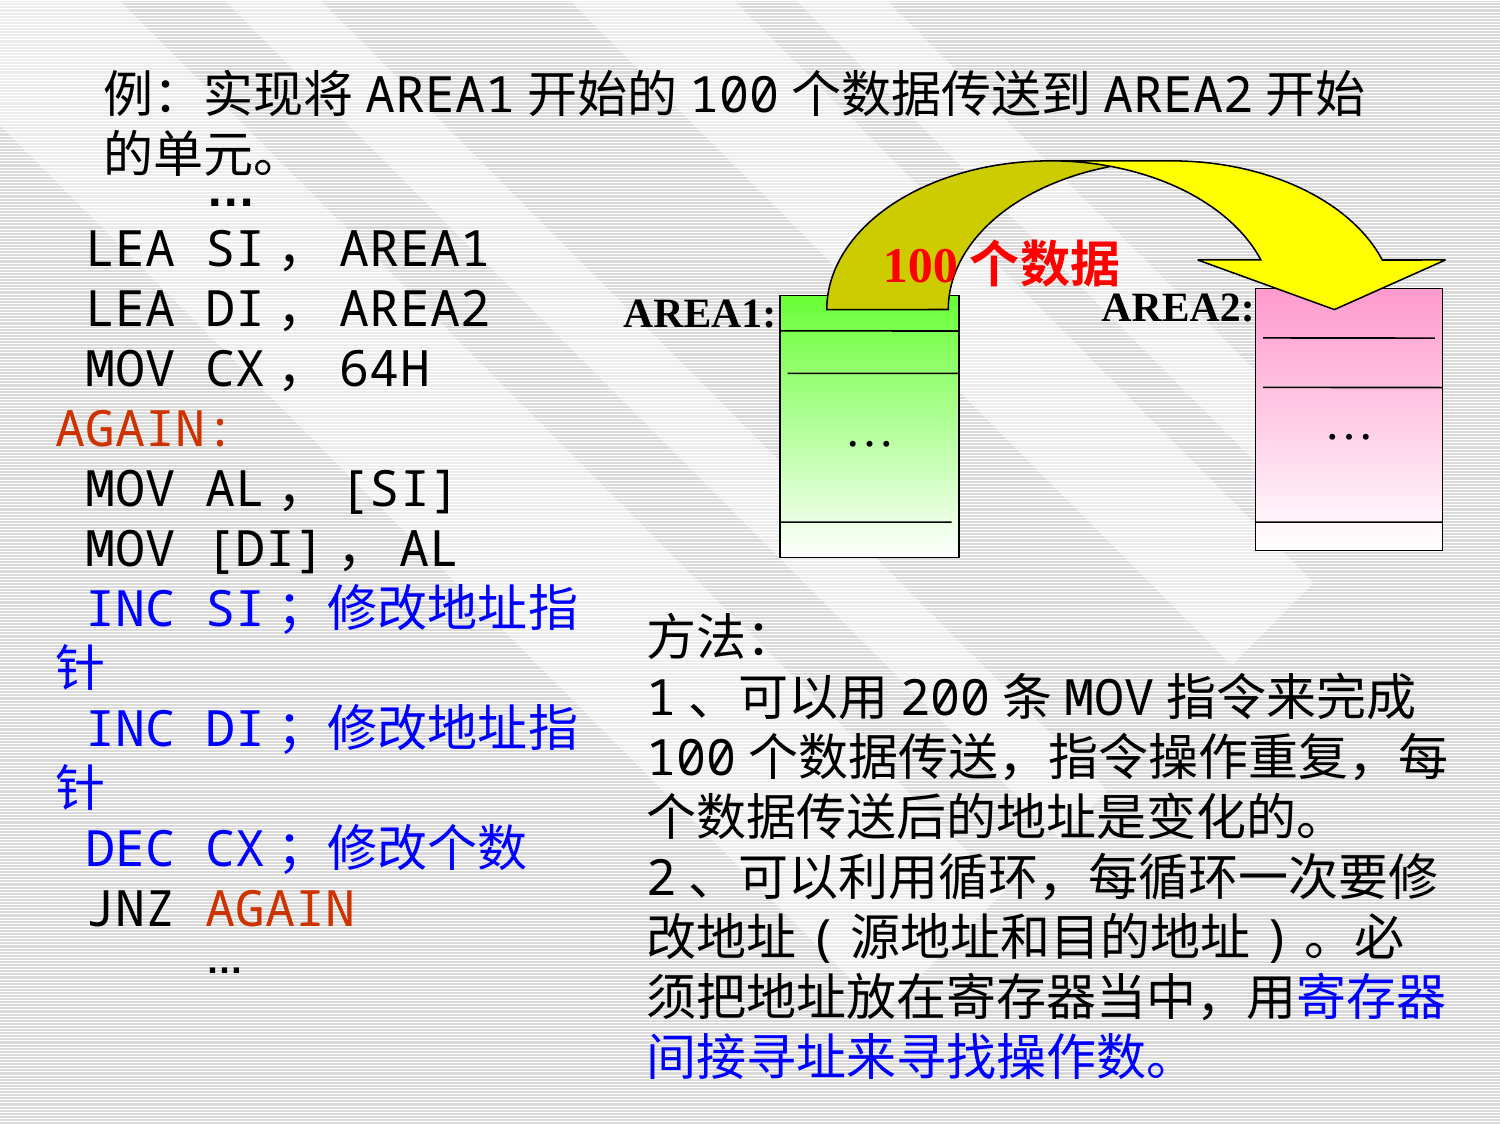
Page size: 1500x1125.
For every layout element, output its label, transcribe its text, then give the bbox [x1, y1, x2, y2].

text_box … LEA SI，AREA1 LEA DI，AREA2 MOV CX，64H AGAIN: MOV AL，[SI] MOV [DI]，AL INC SI；修改地址指针 INC DI；修改地址指针 DEC CX；修改个数 JNZ AGAIN … [41, 148, 621, 989]
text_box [608, 160, 1459, 558]
text_box 方法： 1、可以用200条MOV指令来完成100个数据传送，指令操作重复，每个数据传送后的地址是变化的。 2、可以利用循环，每循环一次要修改地址(源地址和目的地址)。必须把地址放在寄存器当中，用寄存器间接寻址来寻找操作数。 [631, 597, 1465, 1093]
text_box 例：实现将AREA1开始的100个数据传送到AREA2开始的单元。 [88, 54, 1424, 159]
